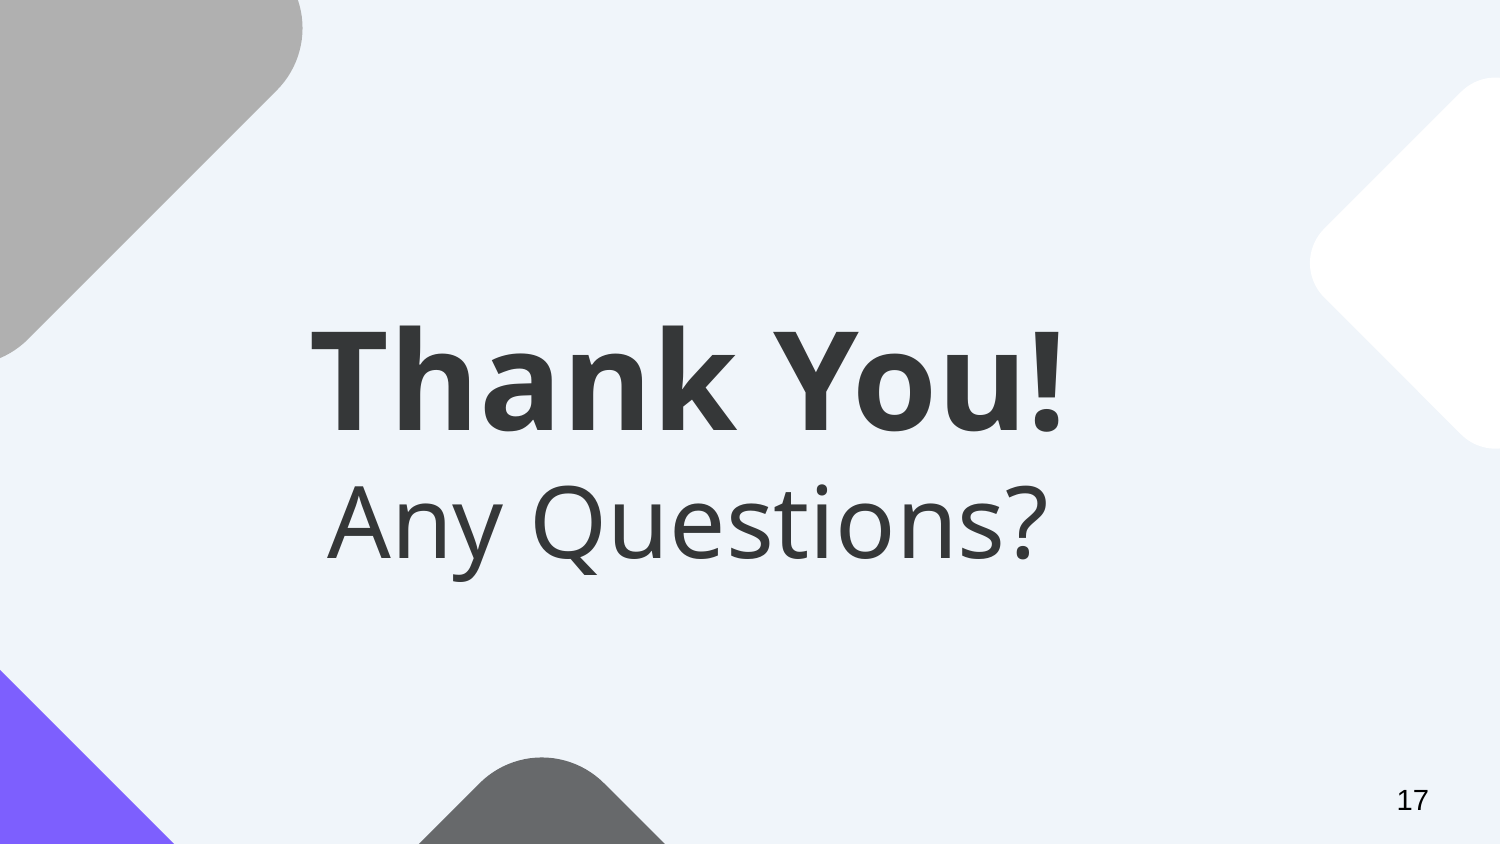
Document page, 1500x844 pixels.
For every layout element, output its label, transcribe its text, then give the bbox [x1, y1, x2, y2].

text_box Thank You! Any Questions? [157, 0, 1220, 594]
